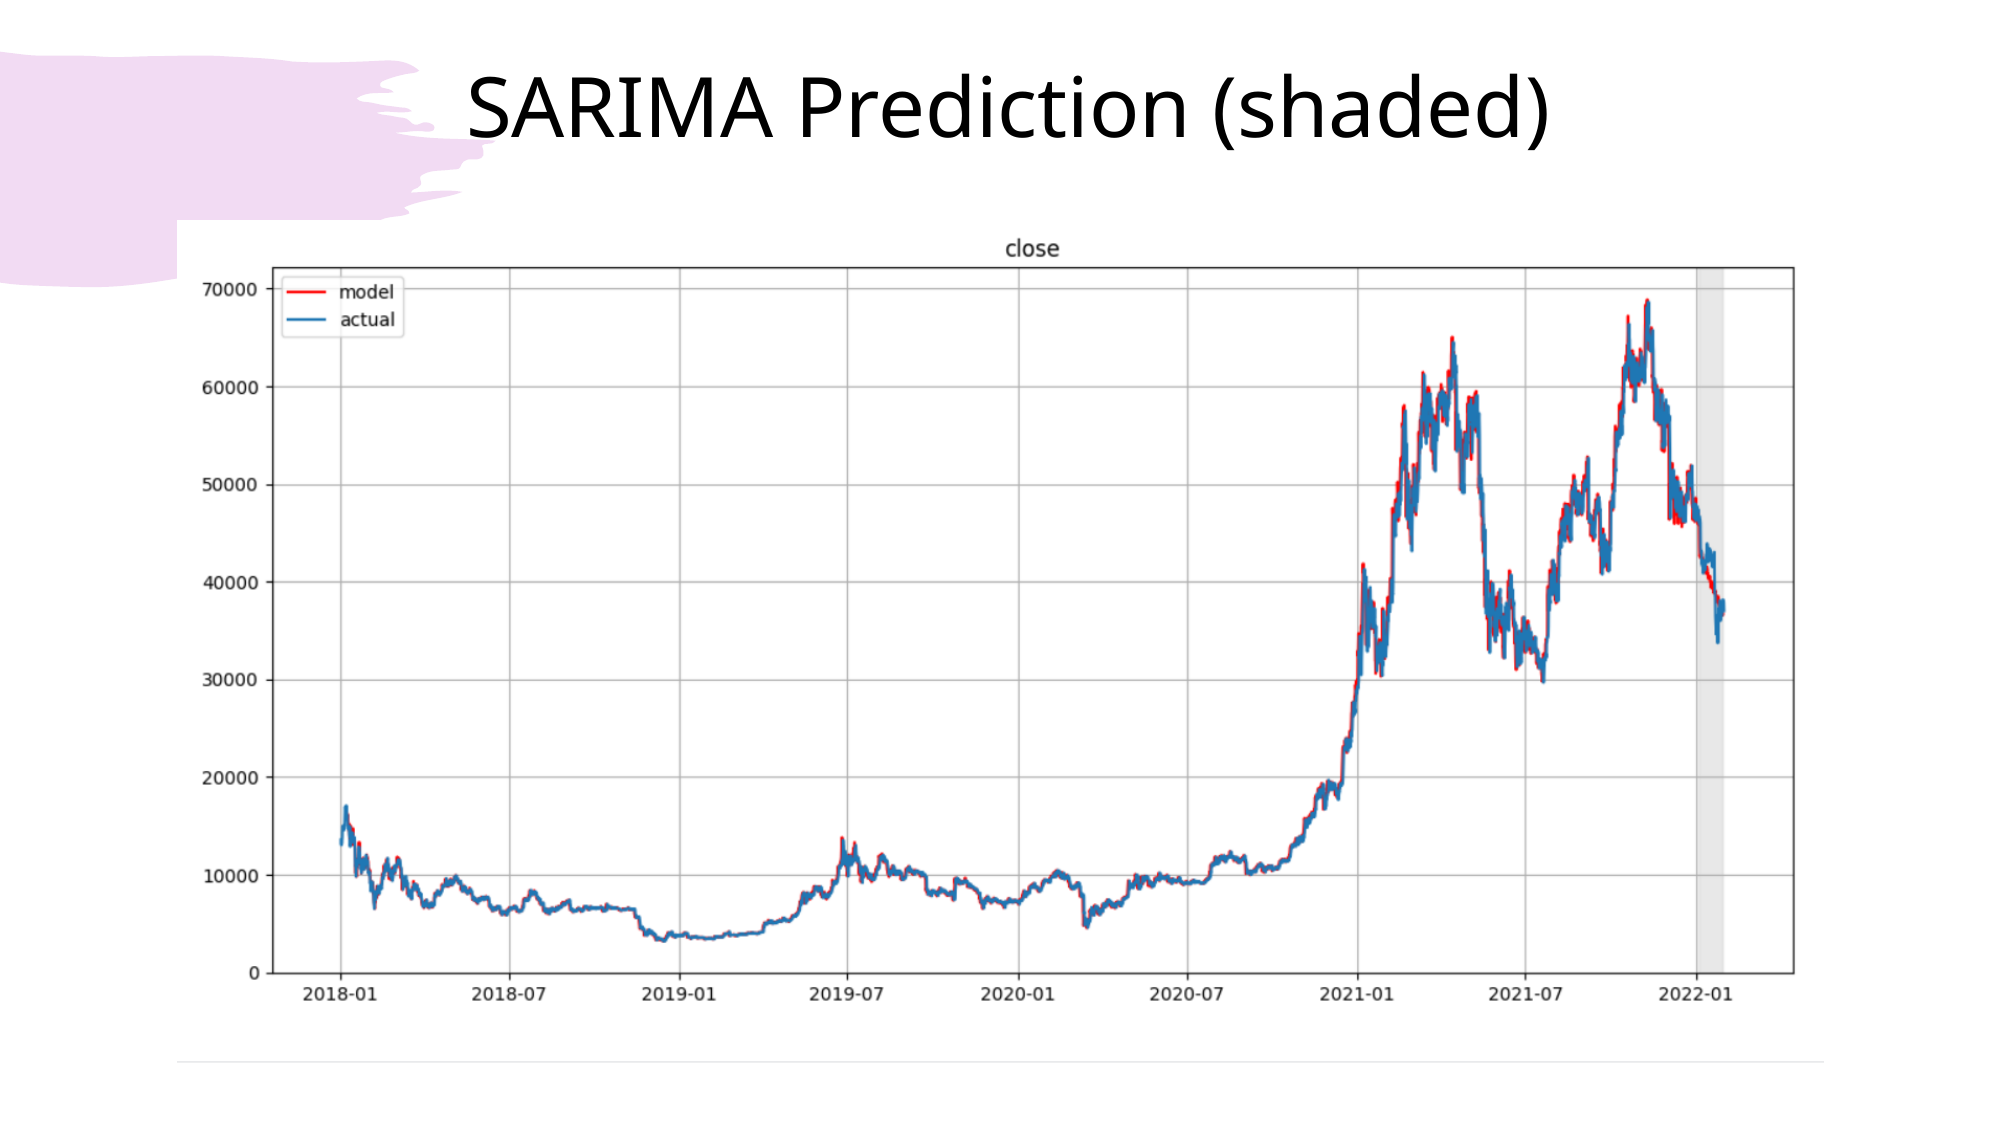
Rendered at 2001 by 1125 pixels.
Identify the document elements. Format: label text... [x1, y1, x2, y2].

title SARIMA Prediction (shaded) [450, 2, 2000, 220]
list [177, 220, 1824, 1075]
